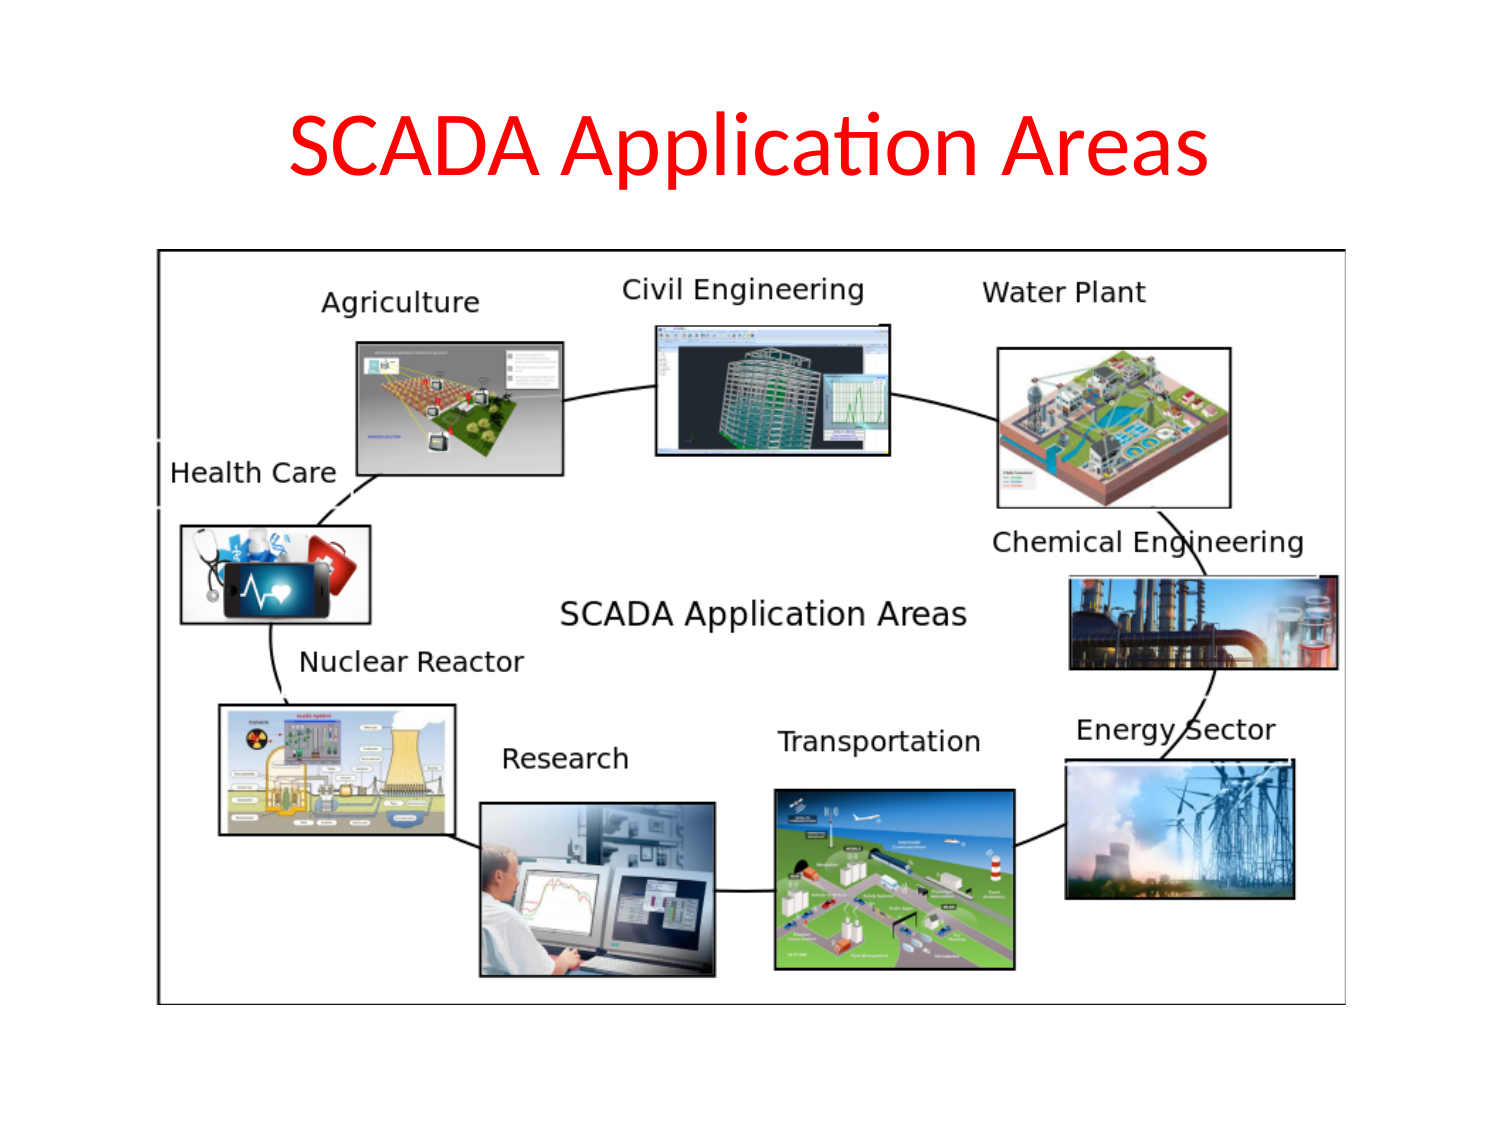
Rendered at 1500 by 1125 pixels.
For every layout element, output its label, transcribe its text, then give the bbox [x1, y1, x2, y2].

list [153, 249, 1347, 1006]
title SCADA Application Areas [75, 45, 1425, 233]
